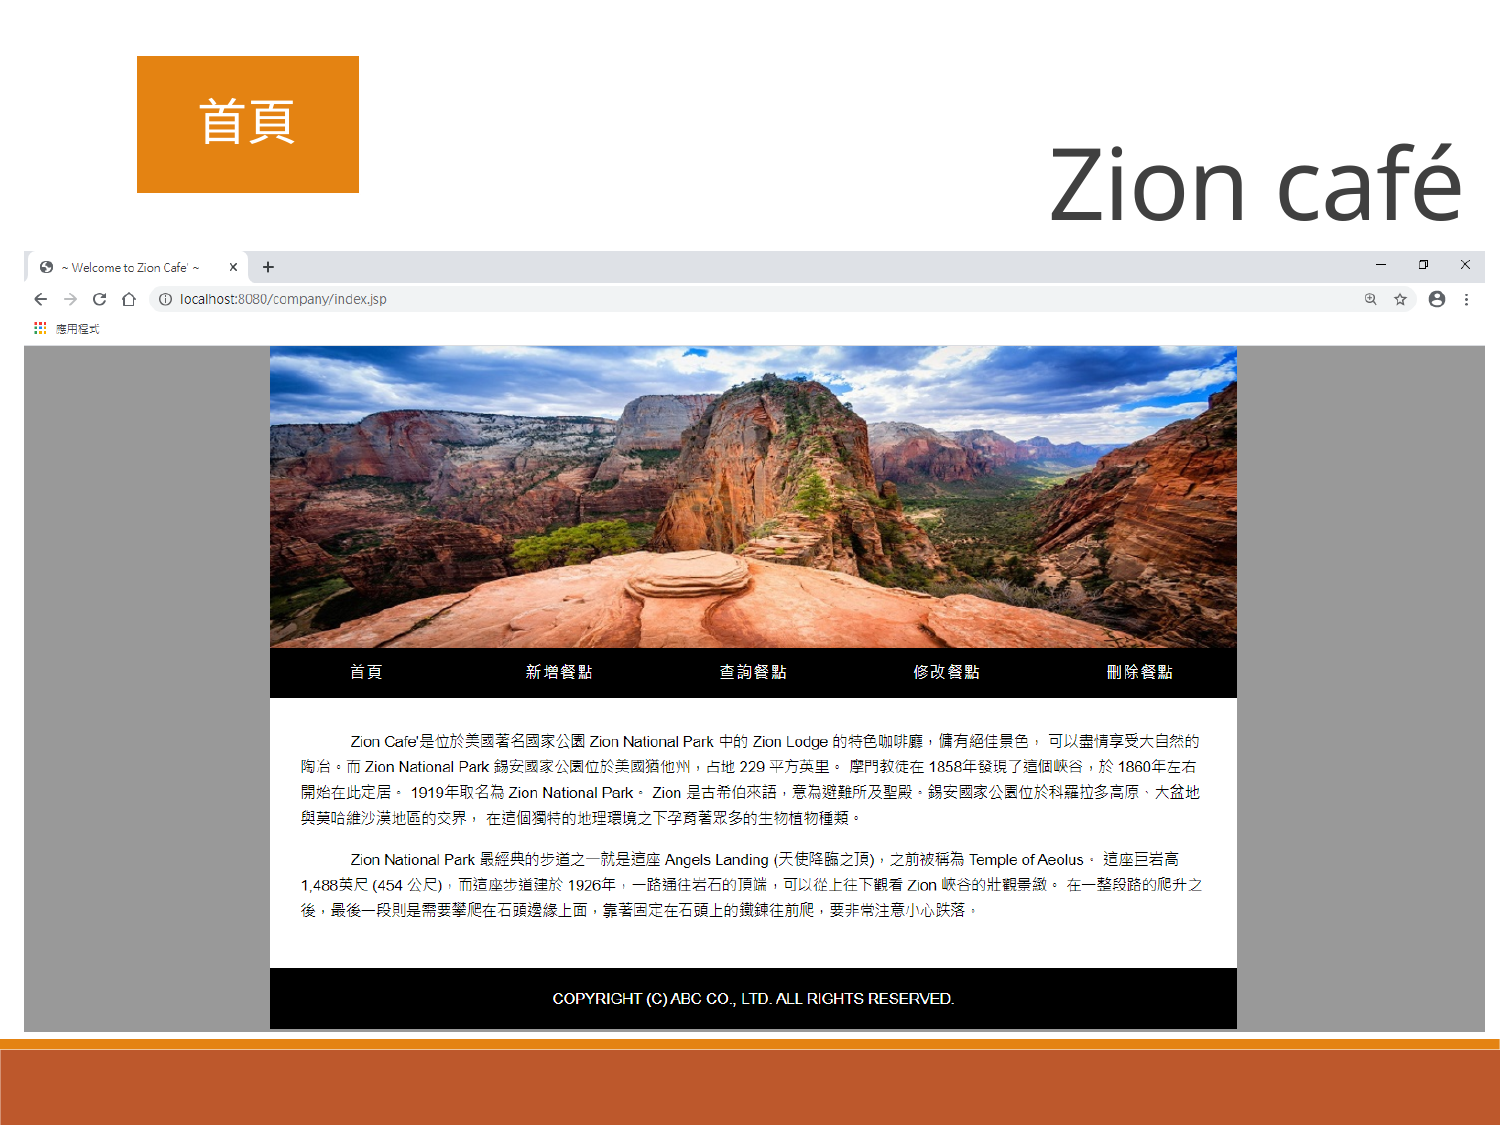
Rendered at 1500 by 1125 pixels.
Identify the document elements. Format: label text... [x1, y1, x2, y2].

picture [24, 250, 1486, 1033]
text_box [135, 53, 361, 195]
title Zion café [1009, 101, 1482, 247]
